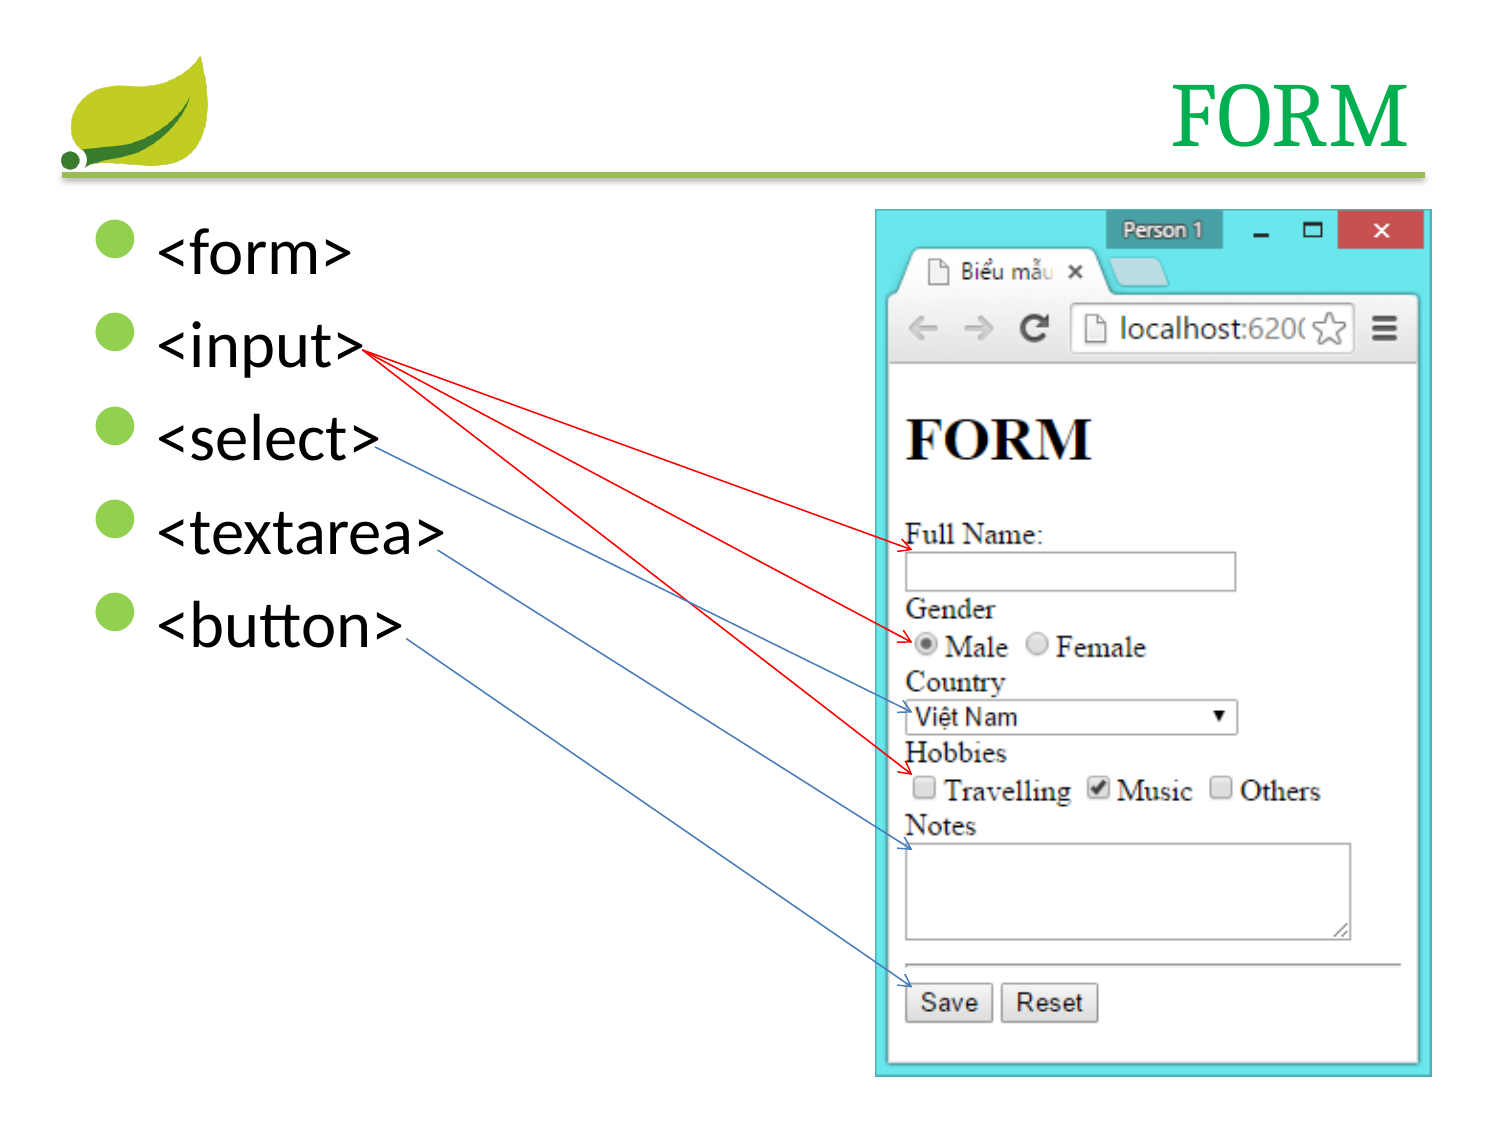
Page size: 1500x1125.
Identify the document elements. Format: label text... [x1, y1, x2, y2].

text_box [374, 446, 913, 713]
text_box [362, 349, 913, 776]
picture [874, 208, 1433, 1077]
picture [50, 49, 217, 175]
title Form [217, 45, 1425, 175]
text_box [405, 638, 913, 988]
list <form> <input> <select> <textarea> <button> [75, 200, 1425, 1005]
